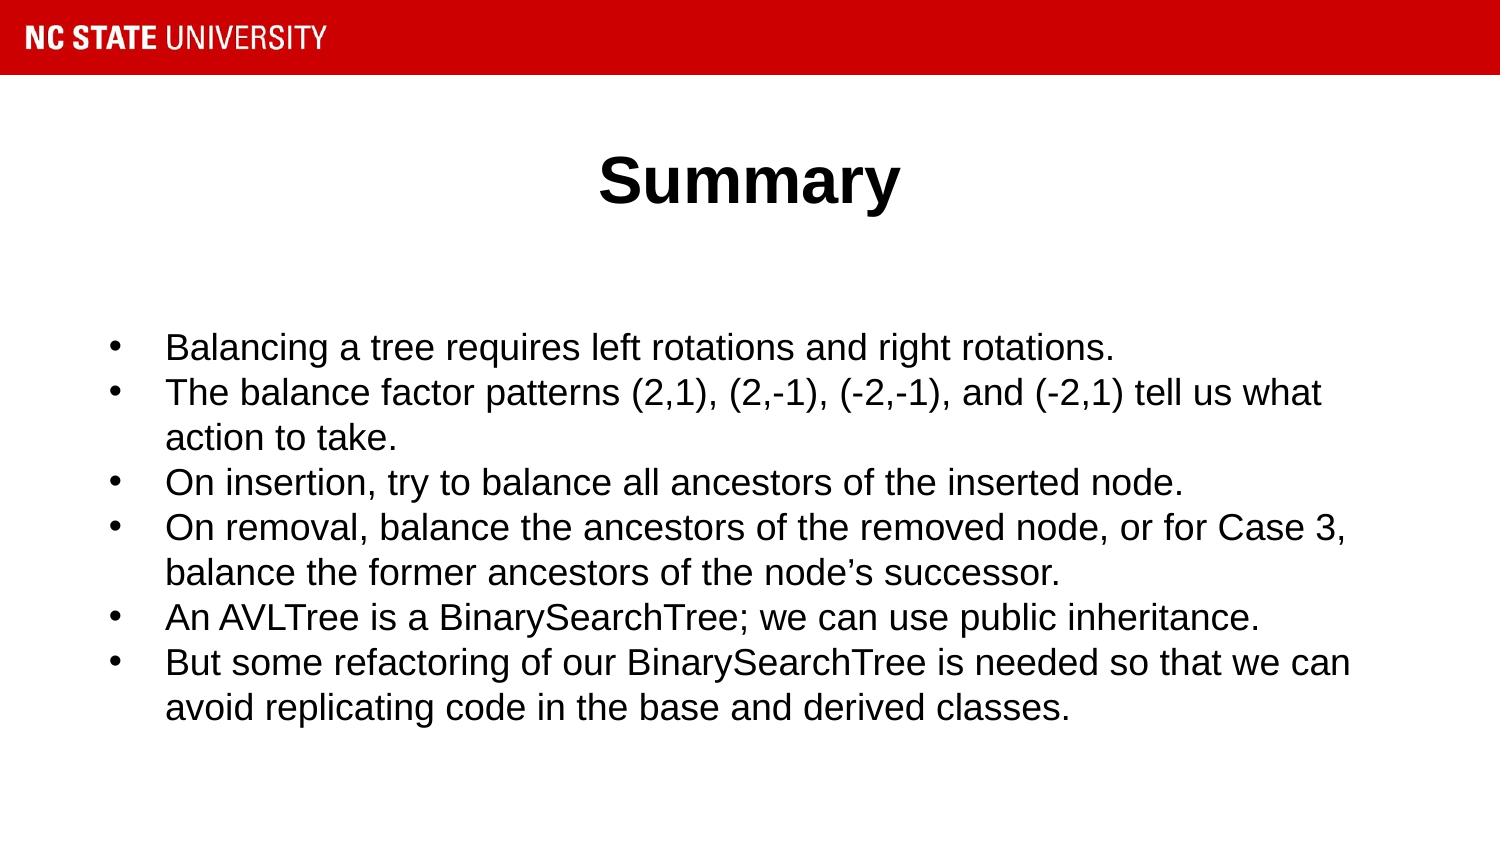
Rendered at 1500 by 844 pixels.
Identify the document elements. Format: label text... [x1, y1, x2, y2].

title Summary [75, 110, 1425, 243]
list Balancing a tree requires left rotations and right rotations. The balance factor patterns (2,1), (2,-1), (-2,-1), and (-2,1) tell us what action to take. On insertion, try to balance all ancestors of the inserted node. On removal, balance the ancestors of the removed node, or for Case 3, balance the former ancestors of the node’s successor. An AVLTree is a BinarySearchTree; we can use public inheritance. But some refactoring of our BinarySearchTree is needed so that we can avoid replicating code in the base and derived classes. [75, 308, 1425, 691]
picture [0, 0, 1500, 75]
